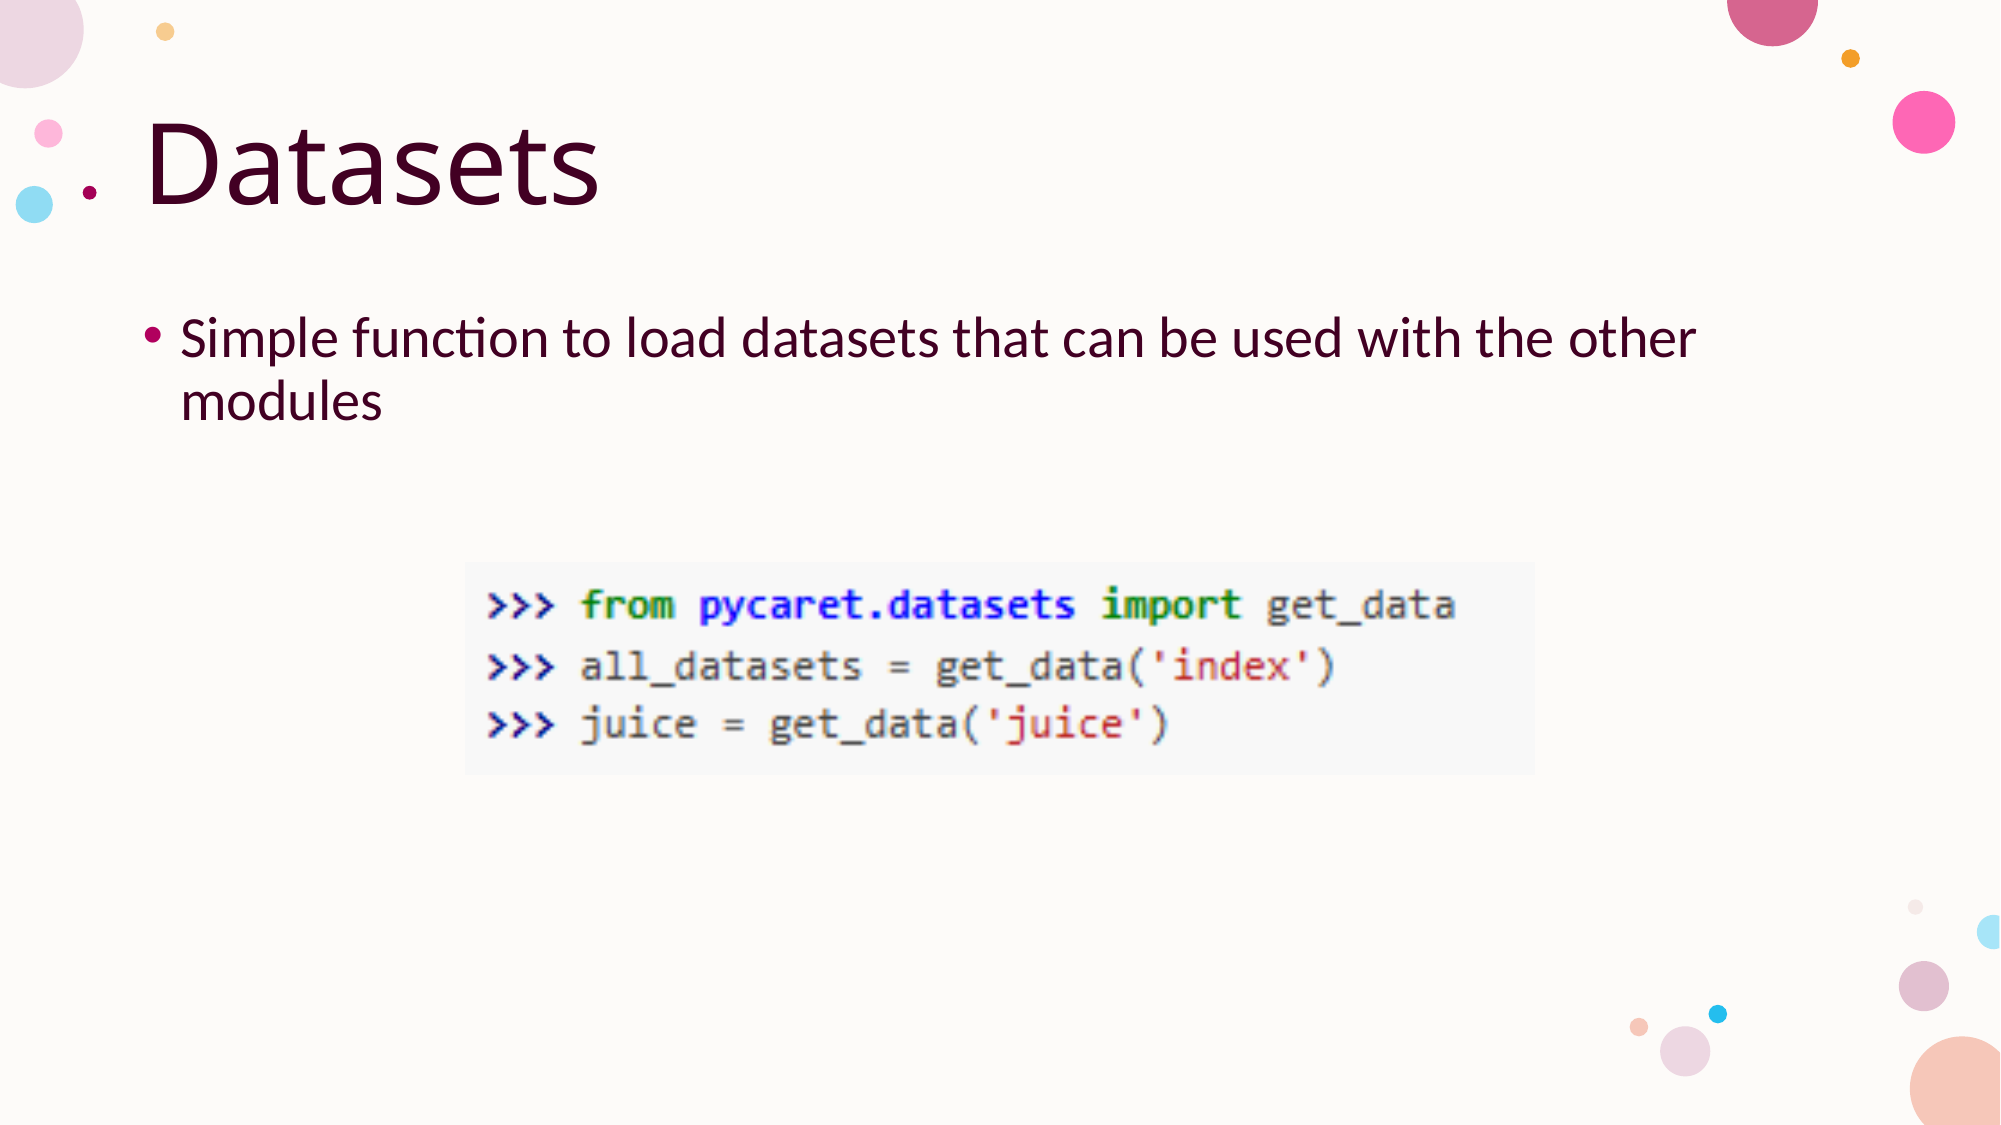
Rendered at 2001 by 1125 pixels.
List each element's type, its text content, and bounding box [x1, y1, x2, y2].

list Simple function to load datasets that can be used with the other modules [127, 299, 1877, 1014]
picture [465, 562, 1535, 775]
title Datasets [127, 59, 1877, 278]
